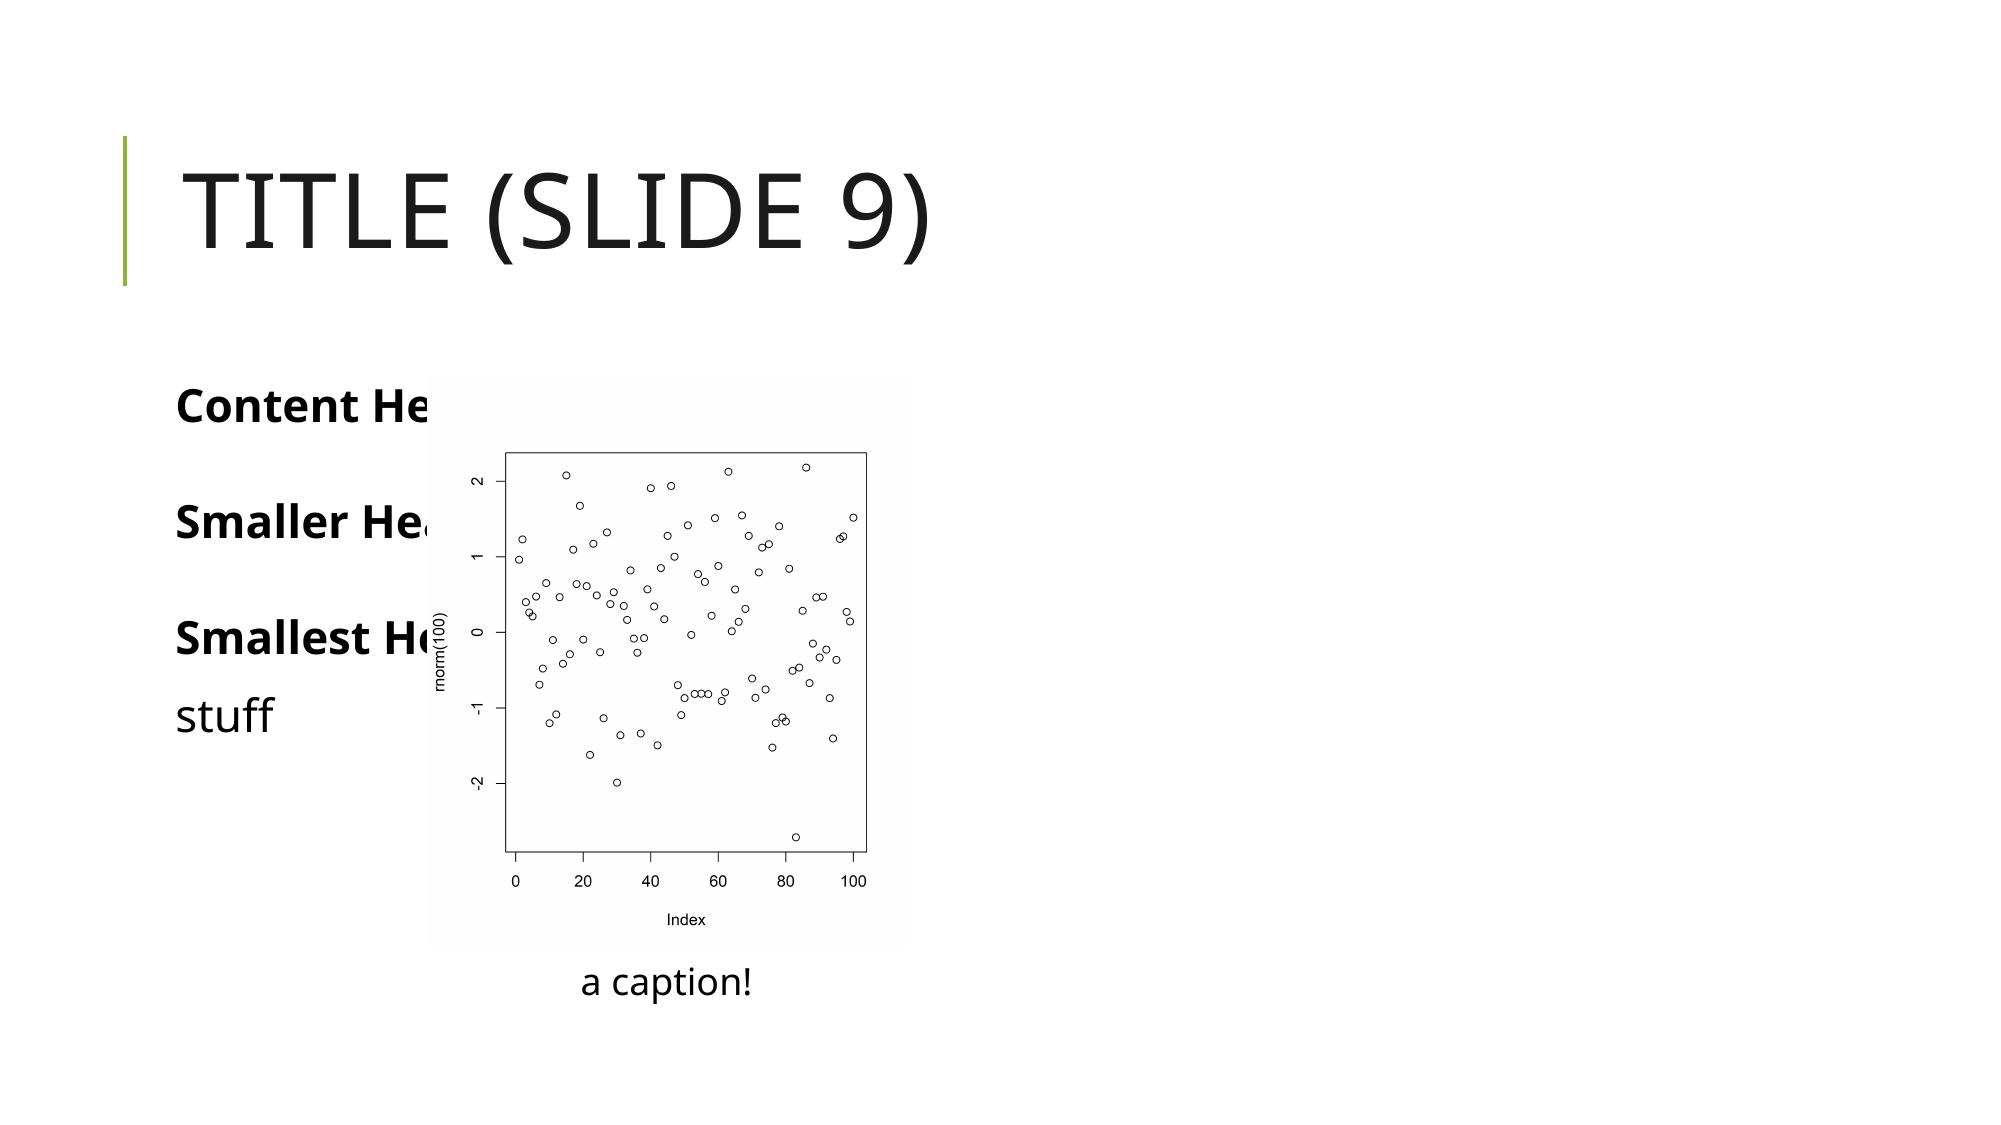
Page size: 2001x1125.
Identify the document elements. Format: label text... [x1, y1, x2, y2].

title Title (Slide 9) [168, 96, 1763, 342]
text_box a caption! [374, 950, 959, 1034]
list Content Header Smaller Header Smallest Header stuff [168, 375, 948, 1035]
picture [426, 374, 907, 951]
